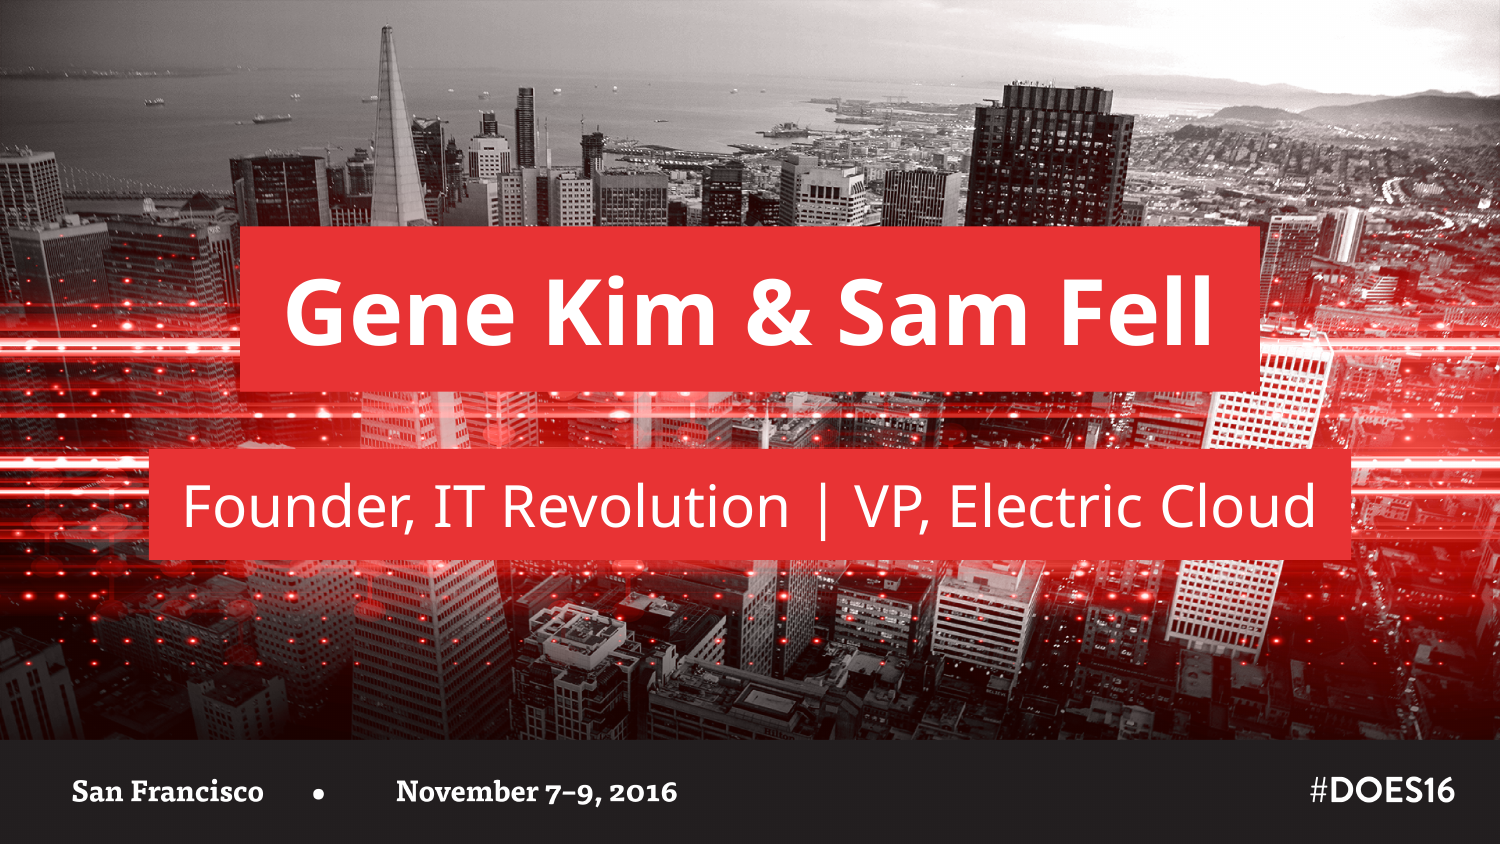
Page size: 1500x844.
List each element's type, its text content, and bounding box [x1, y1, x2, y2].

picture [0, 0, 1500, 844]
subtitle Founder, IT Revolution | VP, Electric Cloud [148, 448, 1352, 560]
title Gene Kim & Sam Fell [240, 226, 1260, 392]
